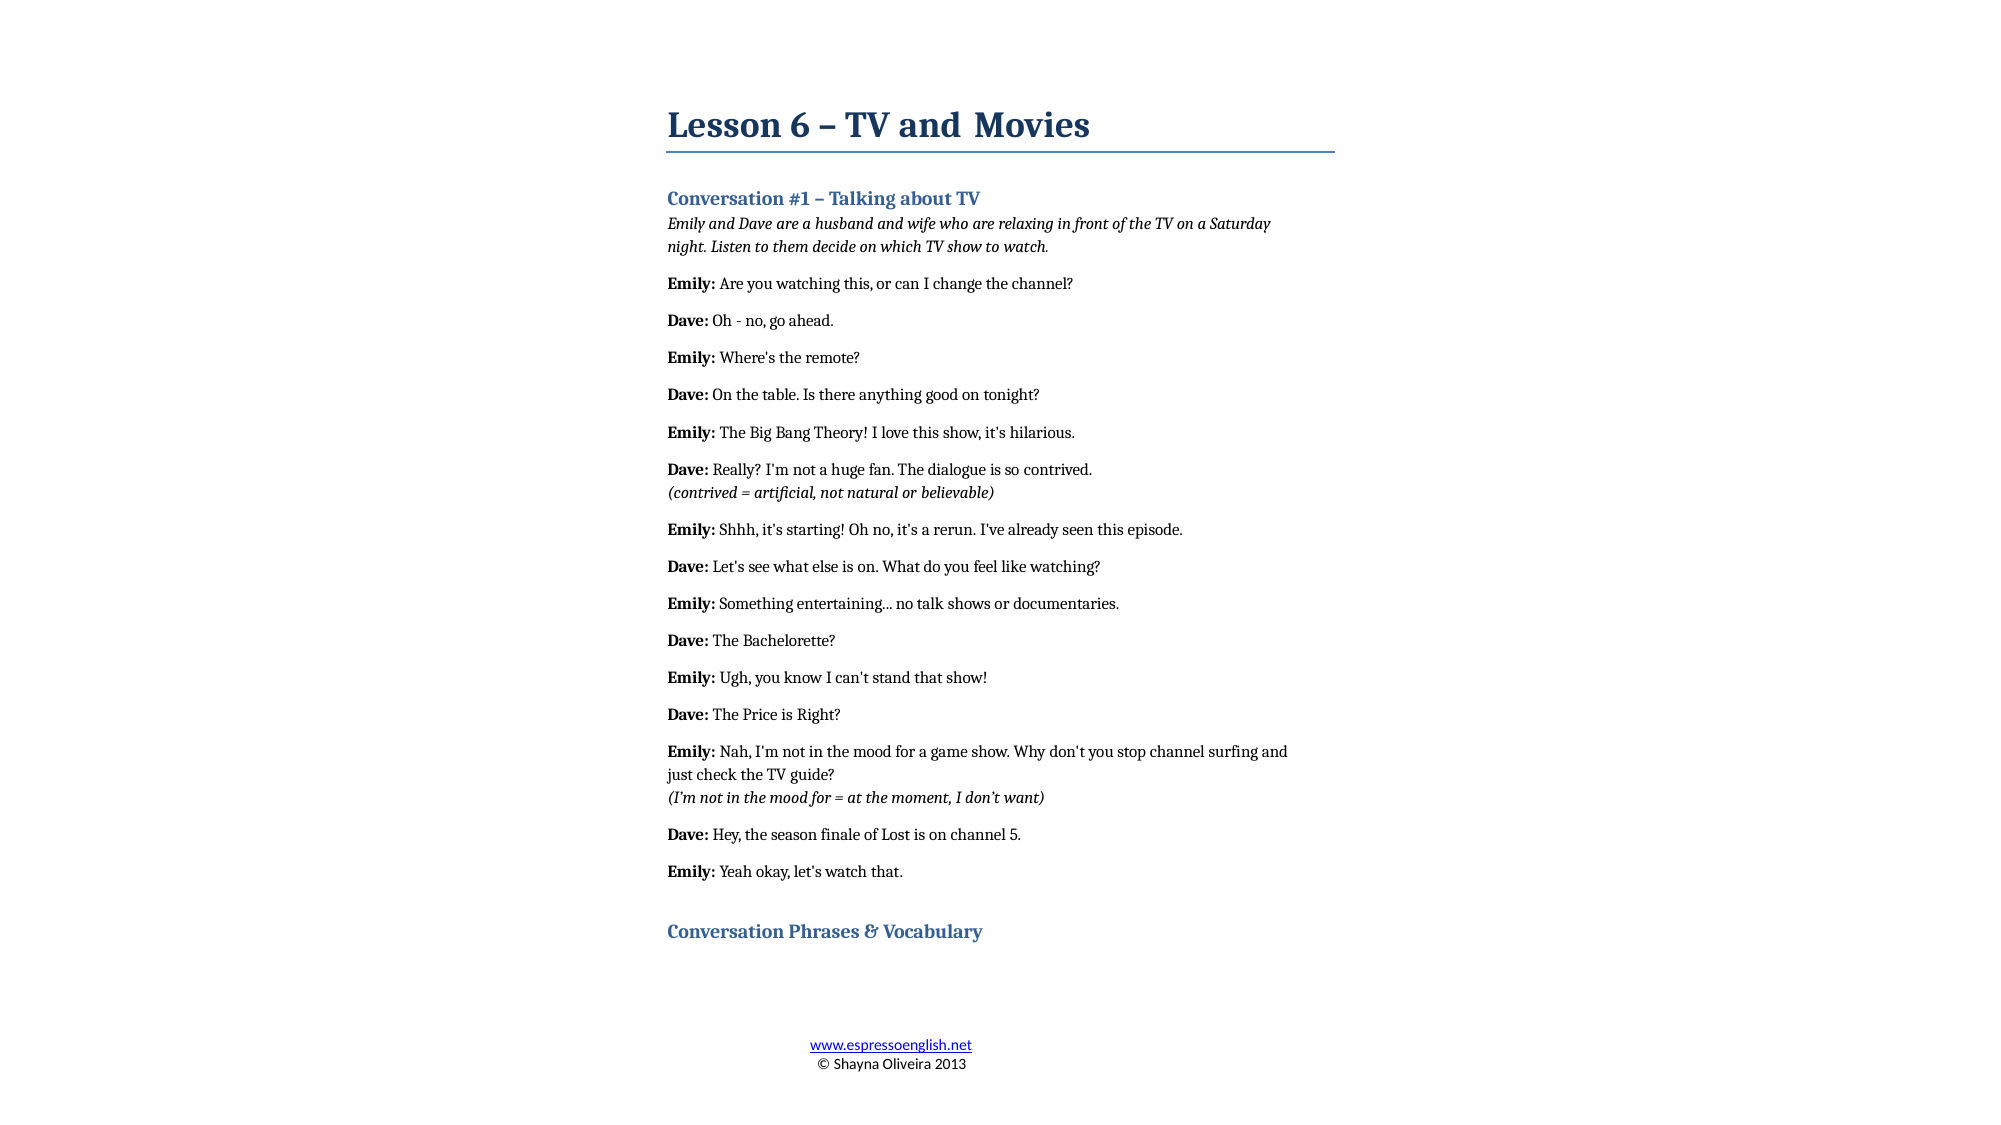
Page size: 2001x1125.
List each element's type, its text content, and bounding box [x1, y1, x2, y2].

footer www.espressoenglish.net © Shayna Oliveira 2013 [808, 1037, 1192, 1125]
text_box Conversation #1 – Talking about TV Emily and Dave are a husband and wife who are relaxing in front of the TV on a Saturday night. Listen to them decide on which TV show to watch. Emily: Are you watching this, or can I change the channel? Dave: Oh - no, go ahead. Emily: Where's the remote? Dave: On the table. Is there anything good on tonight? Emily: The Big Bang Theory! I love this show, it's hilarious. Dave: Really? I'm not a huge fan. The dialogue is so contrived. (contrived = artificial, not natural or believable) Emily: Shhh, it's starting! Oh no, it's a rerun. I've already seen this episode. Dave: Let's see what else is on. What do you feel like watching? Emily: Something entertaining... no talk shows or documentaries. Dave: The Bachelorette? Emily: Ugh, you know I can't stand that show! Dave: The Price is Right? Emily: Nah, I'm not in the mood for a game show. Why don't you stop channel surfing and just check the TV guide? (I’m not in the mood for = at the moment, I don’t want) Dave: Hey, the season finale of Lost is on channel 5. Emily: Yeah okay, let's watch that. Conversation Phrases & Vocabulary [666, 185, 1320, 943]
text_box Lesson 6 – TV and Movies [666, 100, 1106, 145]
